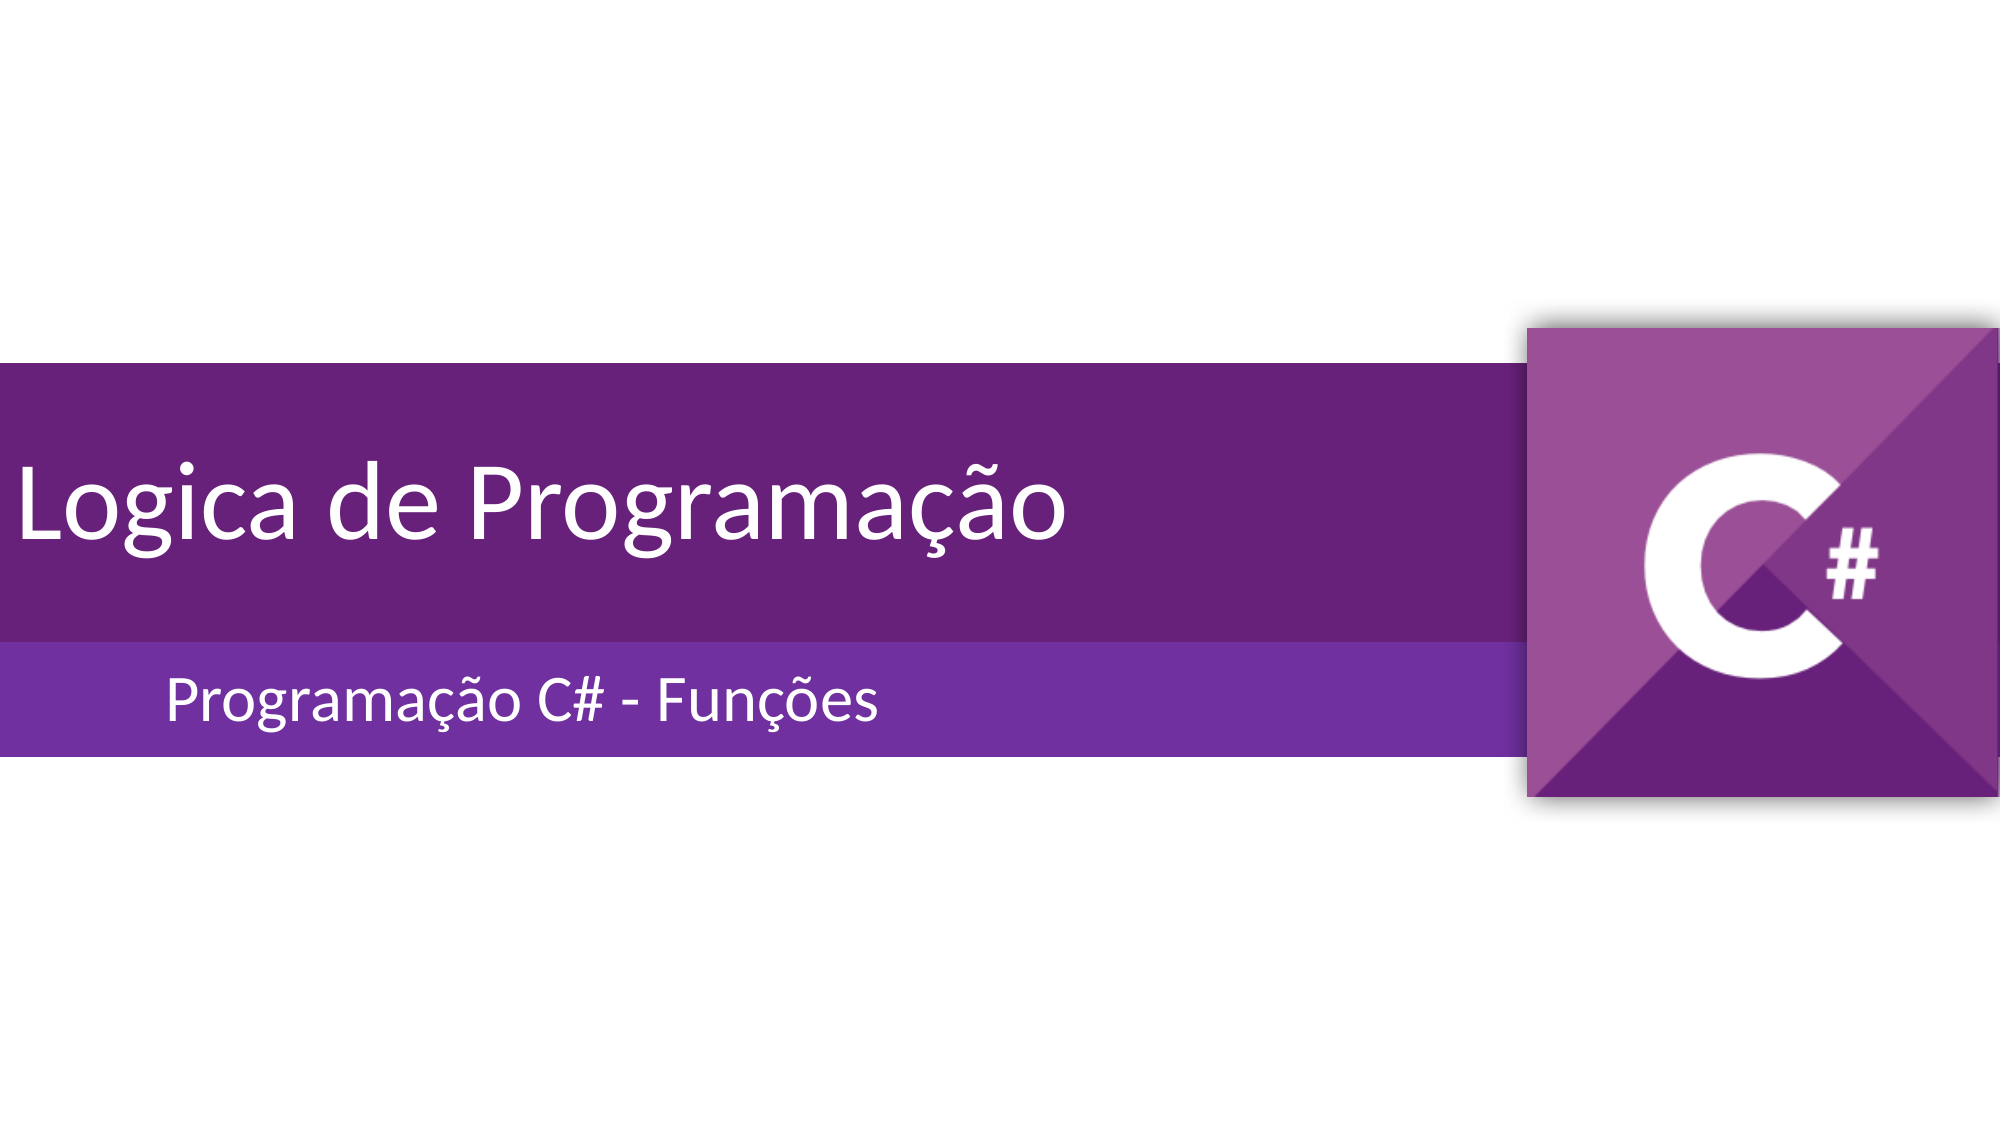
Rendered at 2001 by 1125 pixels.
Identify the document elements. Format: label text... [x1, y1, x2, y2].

picture [1527, 328, 2000, 797]
text_box Programação C# - Funções [0, 642, 1508, 757]
text_box Logica de Programação [0, 363, 1508, 642]
